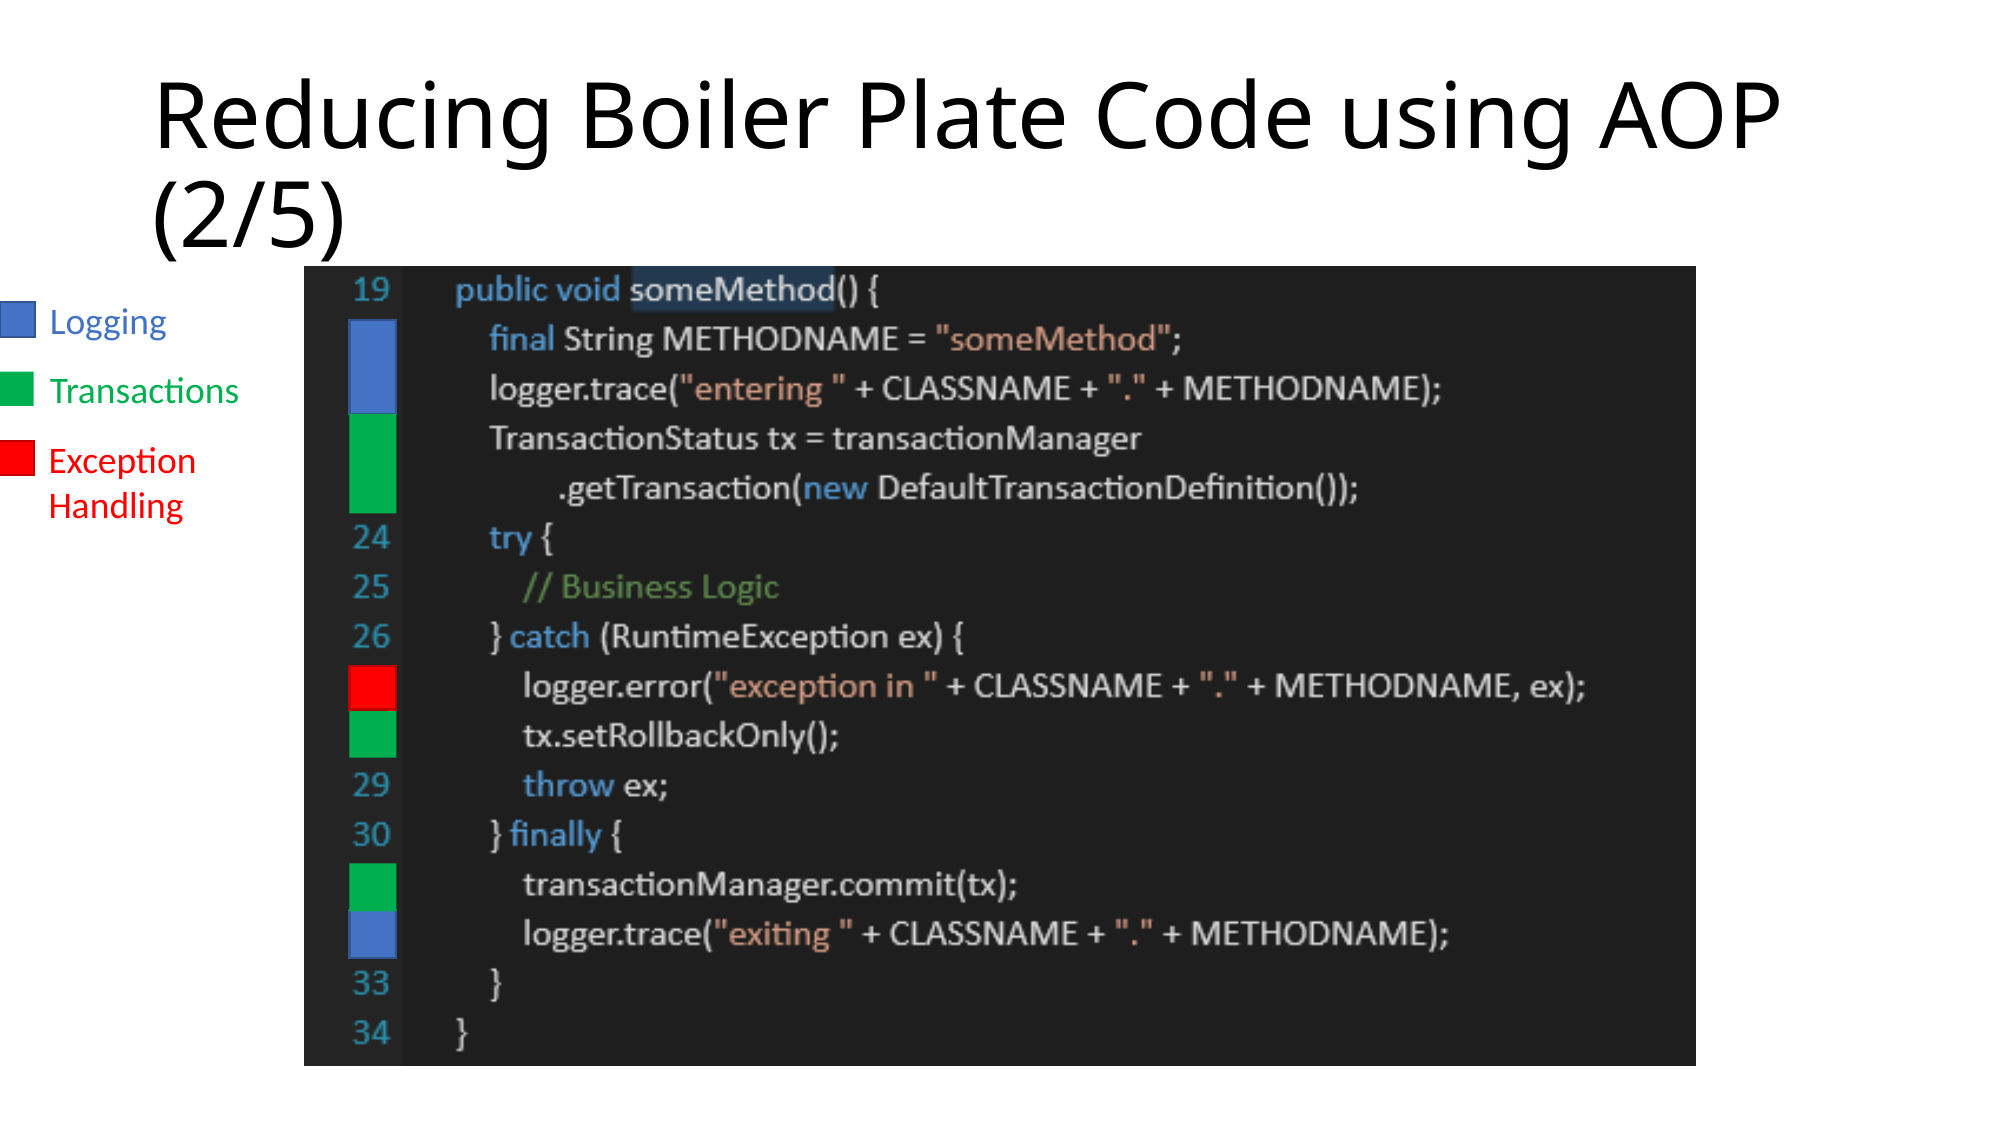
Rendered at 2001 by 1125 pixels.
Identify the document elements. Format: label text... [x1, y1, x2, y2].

text_box [0, 440, 33, 476]
text_box [0, 301, 35, 338]
text_box Exception Handling [33, 428, 303, 534]
text_box Logging [35, 289, 303, 350]
title Reducing Boiler Plate Code using AOP (2/5) [137, 59, 1863, 278]
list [303, 266, 1696, 1066]
text_box [0, 371, 35, 407]
text_box Transactions [35, 358, 303, 419]
